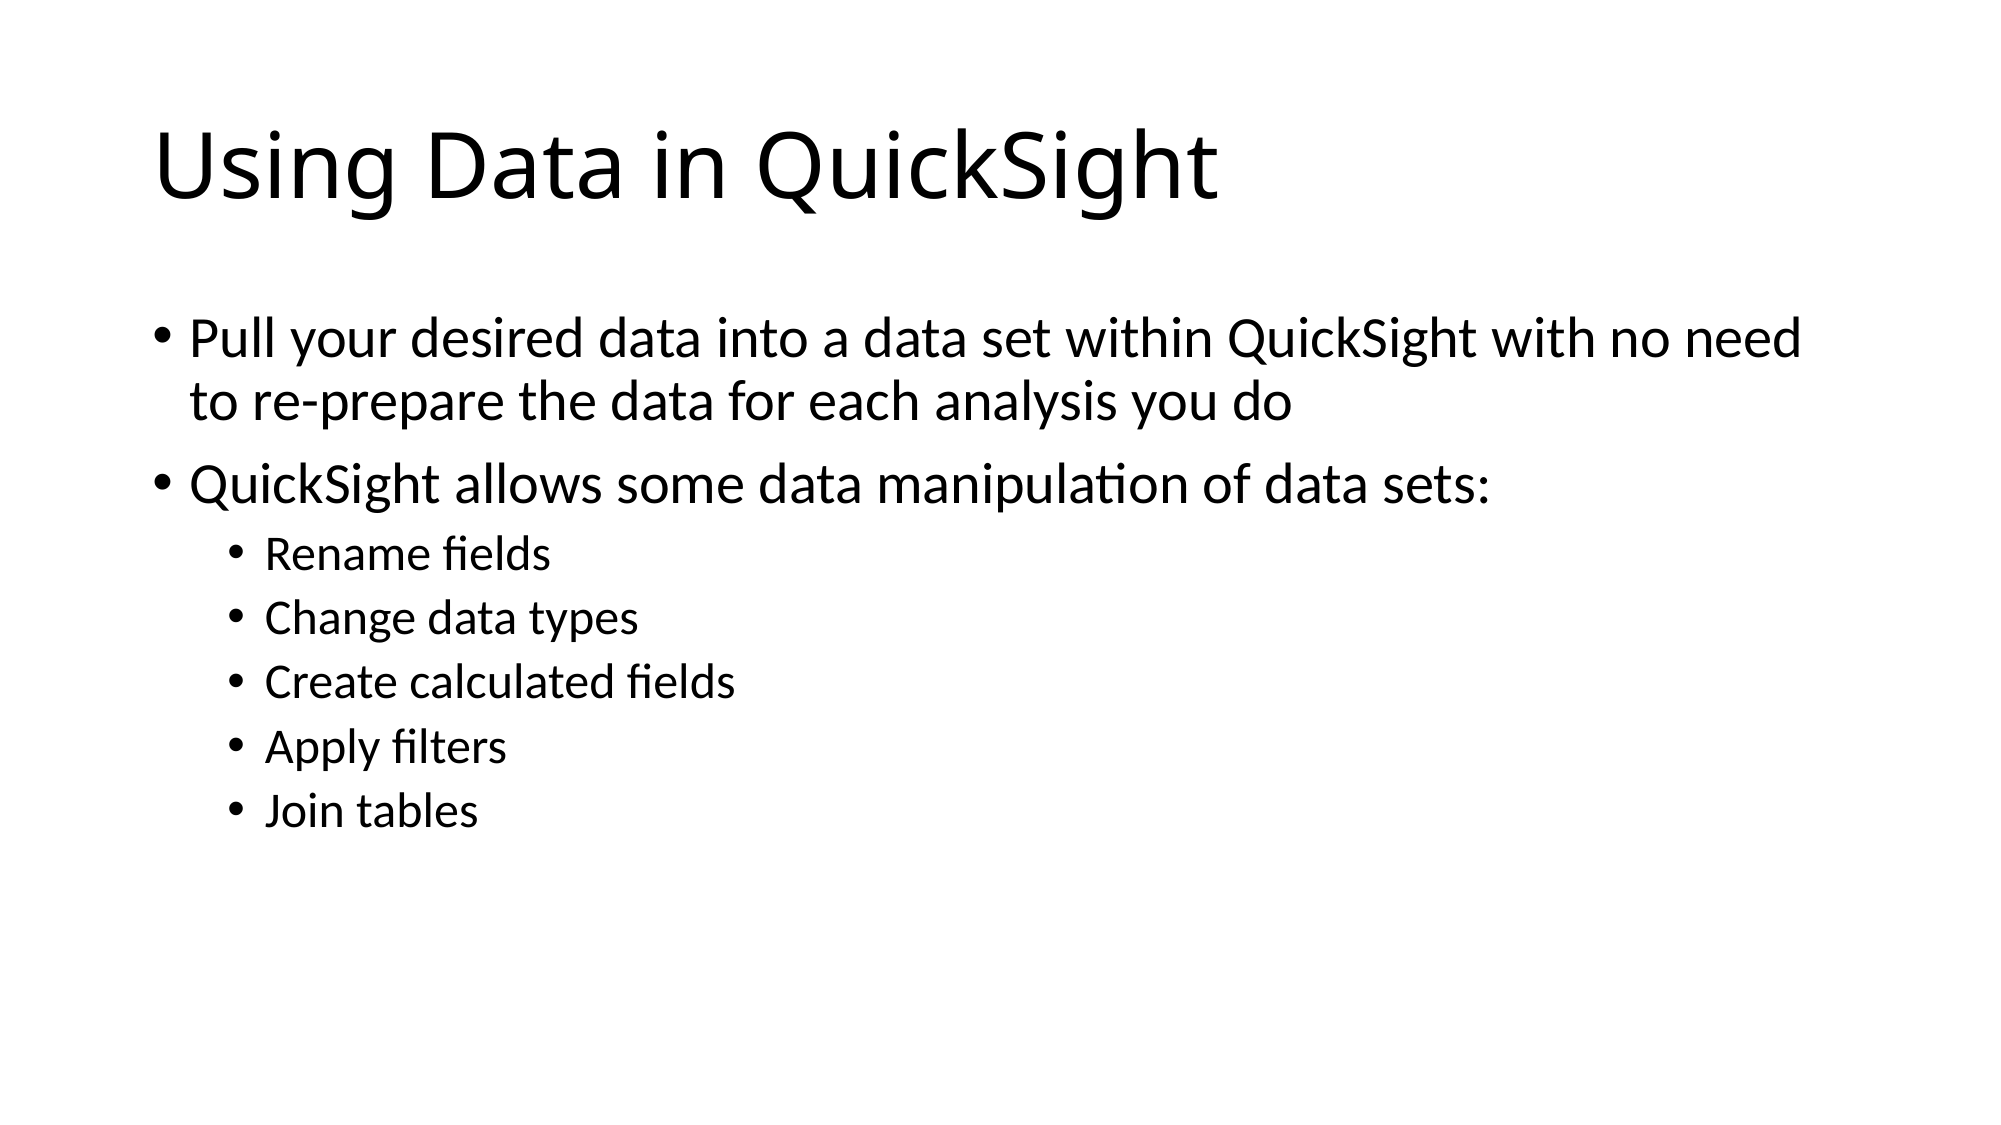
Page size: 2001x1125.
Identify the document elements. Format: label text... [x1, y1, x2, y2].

title Using Data in QuickSight [137, 59, 1863, 278]
list Pull your desired data into a data set within QuickSight with no need to re-prepare the data for each analysis you do QuickSight allows some data manipulation of data sets: Rename fields Change data types Create calculated fields Apply filters Join tables [137, 299, 1863, 1014]
